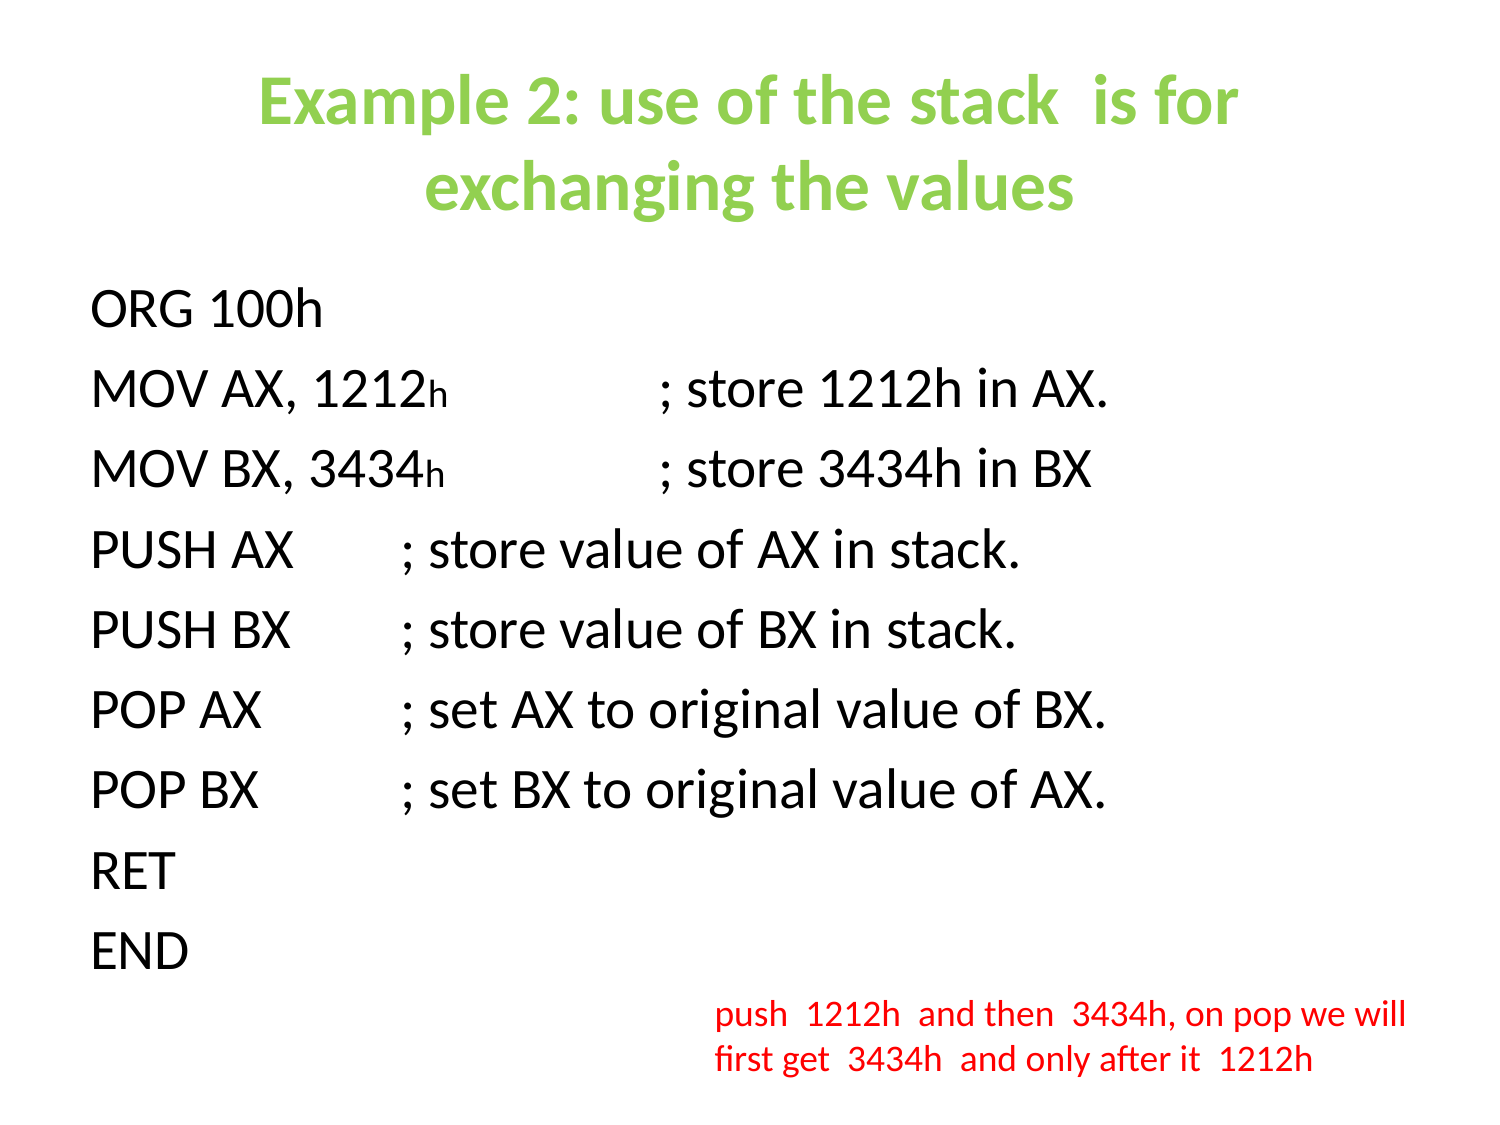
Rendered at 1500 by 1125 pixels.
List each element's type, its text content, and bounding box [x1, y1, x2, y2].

title Example 2: use of the stack is for exchanging the values [75, 45, 1425, 233]
text_box push 1212h and then 3434h, on pop we will first get 3434h and only after it 1212h [699, 981, 1450, 1087]
list ORG 100h MOV AX, 1212h ; store 1212h in AX. MOV BX, 3434h ; store 3434h in BX PUSH AX ; store value of AX in stack. PUSH BX ; store value of BX in stack. POP AX ; set AX to original value of BX. POP BX ; set BX to original value of AX. RET END [75, 262, 1425, 1005]
